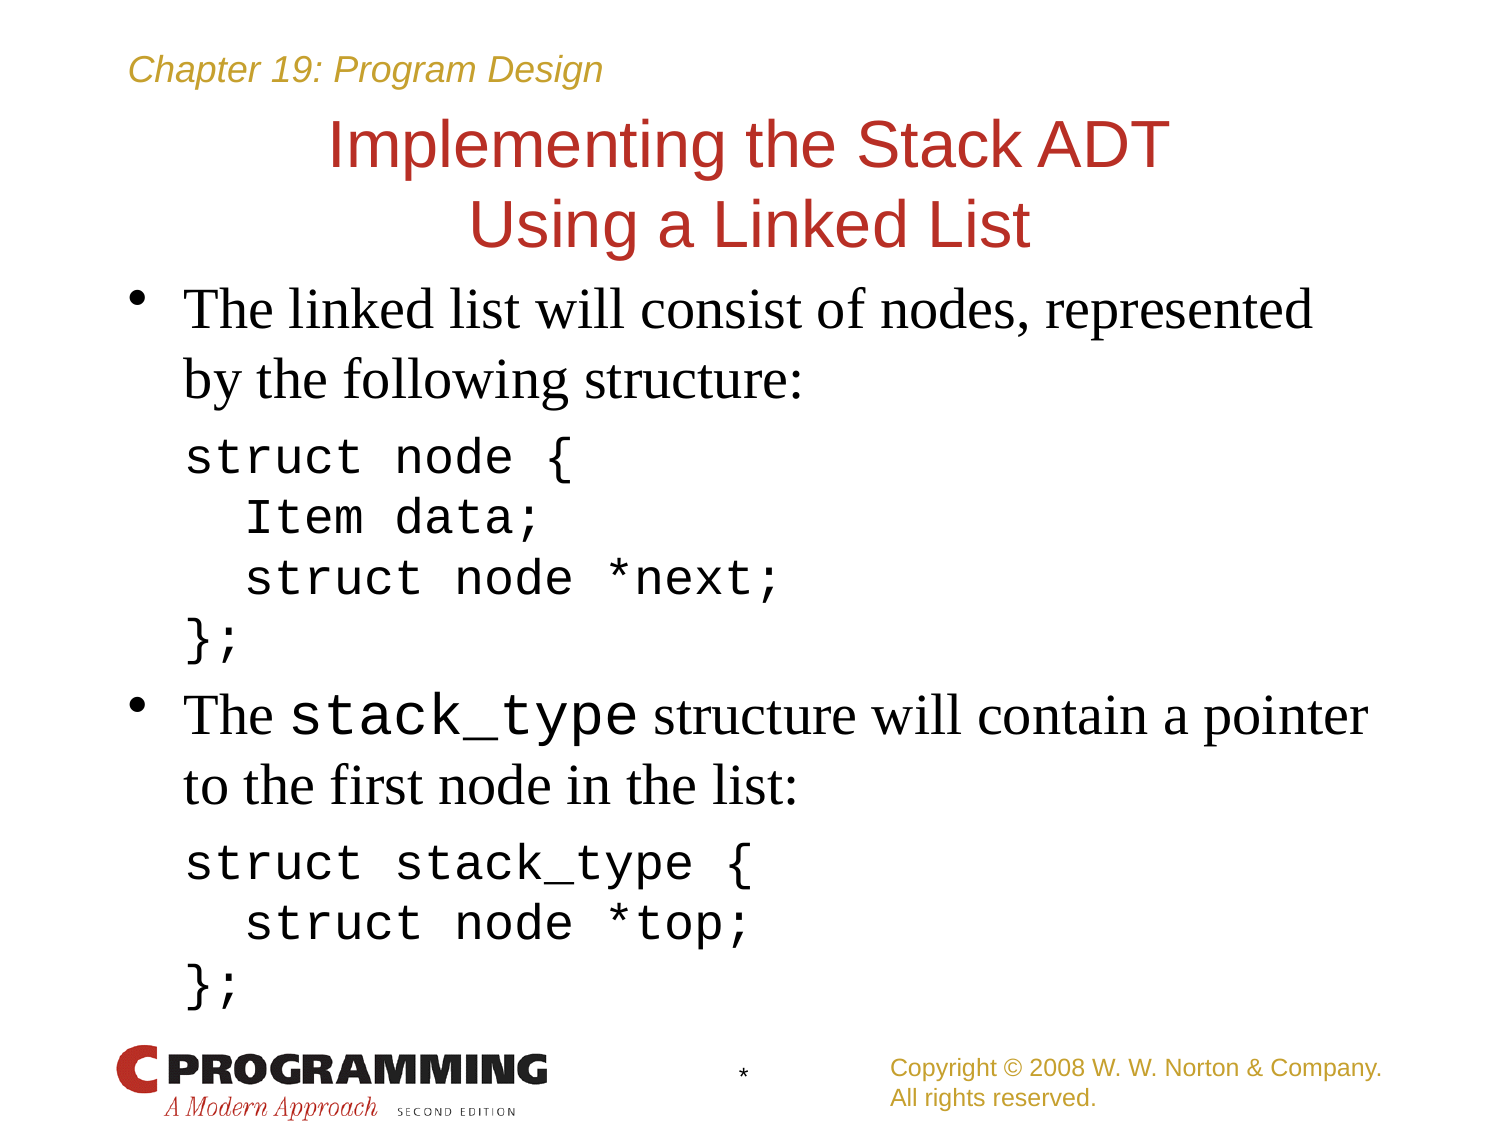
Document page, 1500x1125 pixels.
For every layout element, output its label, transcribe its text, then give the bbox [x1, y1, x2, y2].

title Implementing the Stack ADT Using a Linked List [112, 125, 1388, 238]
picture [112, 1041, 550, 1123]
text_box Copyright © 2008 W. W. Norton & Company. All rights reserved. [874, 1043, 1388, 1119]
list The linked list will consist of nodes, represented by the following structure: struct node { Item data; struct node *next; }; The stack_type structure will contain a pointer to the first node in the list: struct stack_type { struct node *top; }; [112, 262, 1388, 1038]
text_box * [687, 1050, 800, 1100]
